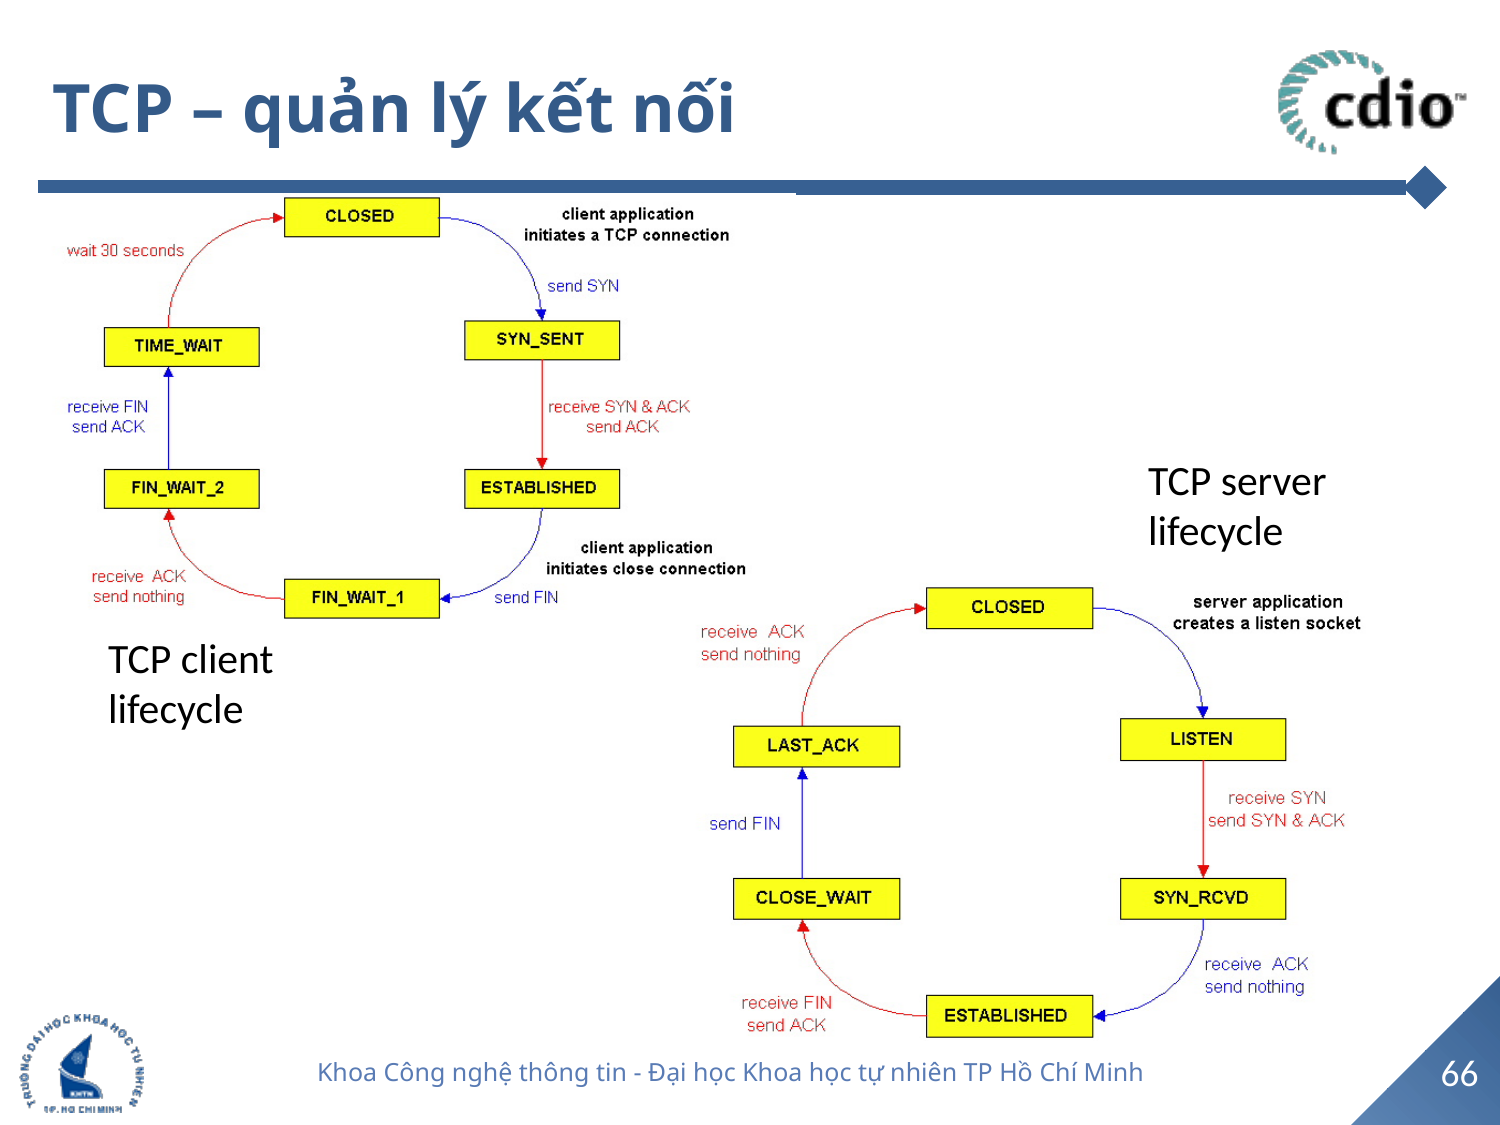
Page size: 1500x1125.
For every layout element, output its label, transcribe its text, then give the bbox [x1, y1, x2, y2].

picture [0, 193, 1401, 1042]
picture [18, 1014, 144, 1113]
slide_number 66 [1419, 1041, 1500, 1102]
text_box TCP server lifecycle [1133, 446, 1342, 562]
text_box TCP client lifecycle [93, 630, 289, 740]
title TCP – quản lý kết nối [37, 12, 1473, 200]
footer Khoa Công nghệ thông tin - Đại học Khoa học tự nhiên TP Hồ Chí Minh [187, 1043, 1275, 1104]
